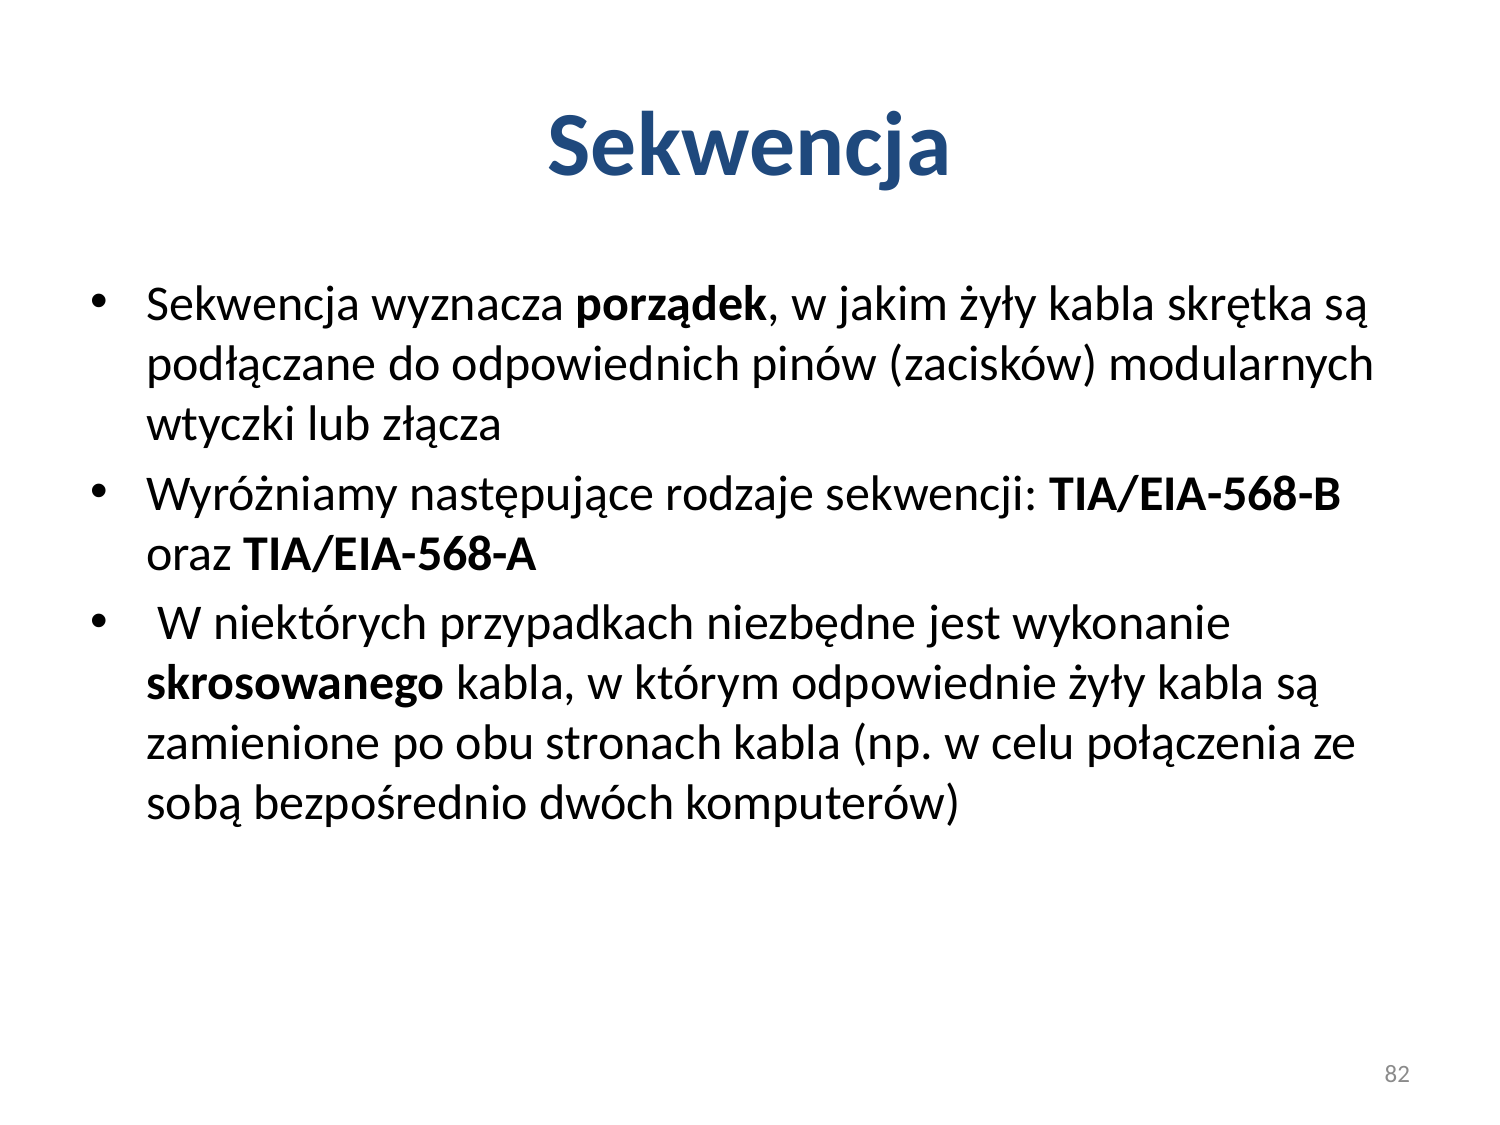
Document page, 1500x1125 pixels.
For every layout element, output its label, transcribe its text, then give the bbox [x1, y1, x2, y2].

list Sekwencja wyznacza porządek, w jakim żyły kabla skrętka są podłączane do odpowiednich pinów (zacisków) modularnych wtyczki lub złącza Wyróżniamy następujące rodzaje sekwencji: TIA/EIA-568-B oraz TIA/EIA-568-A W niektórych przypadkach niezbędne jest wykonanie skrosowanego kabla, w którym odpowiednie żyły kabla są zamienione po obu stronach kabla (np. w celu połączenia ze sobą bezpośrednio dwóch komputerów) [75, 262, 1425, 1005]
slide_number 82 [1074, 1042, 1425, 1103]
title Sekwencja [75, 45, 1425, 233]
